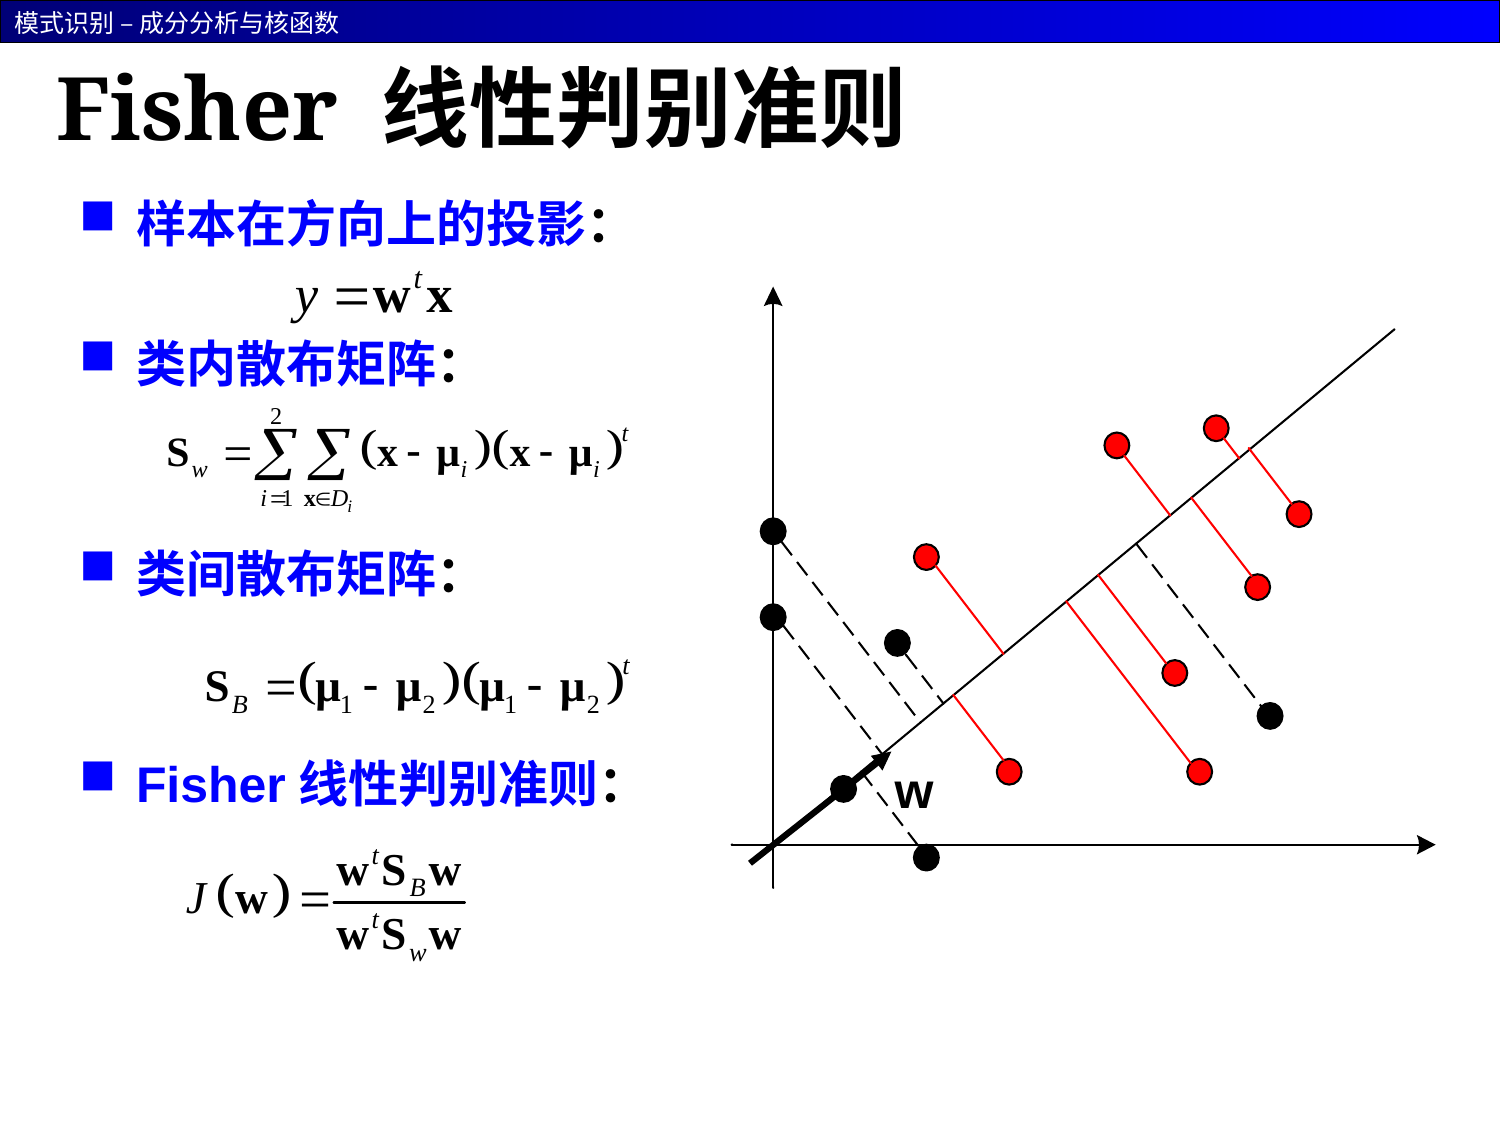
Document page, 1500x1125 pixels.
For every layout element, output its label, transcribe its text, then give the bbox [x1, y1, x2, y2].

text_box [176, 833, 473, 972]
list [281, 255, 462, 335]
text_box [198, 644, 639, 729]
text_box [161, 396, 643, 523]
title Fisher 线性判别准则 [41, 45, 1425, 209]
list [707, 260, 1461, 914]
